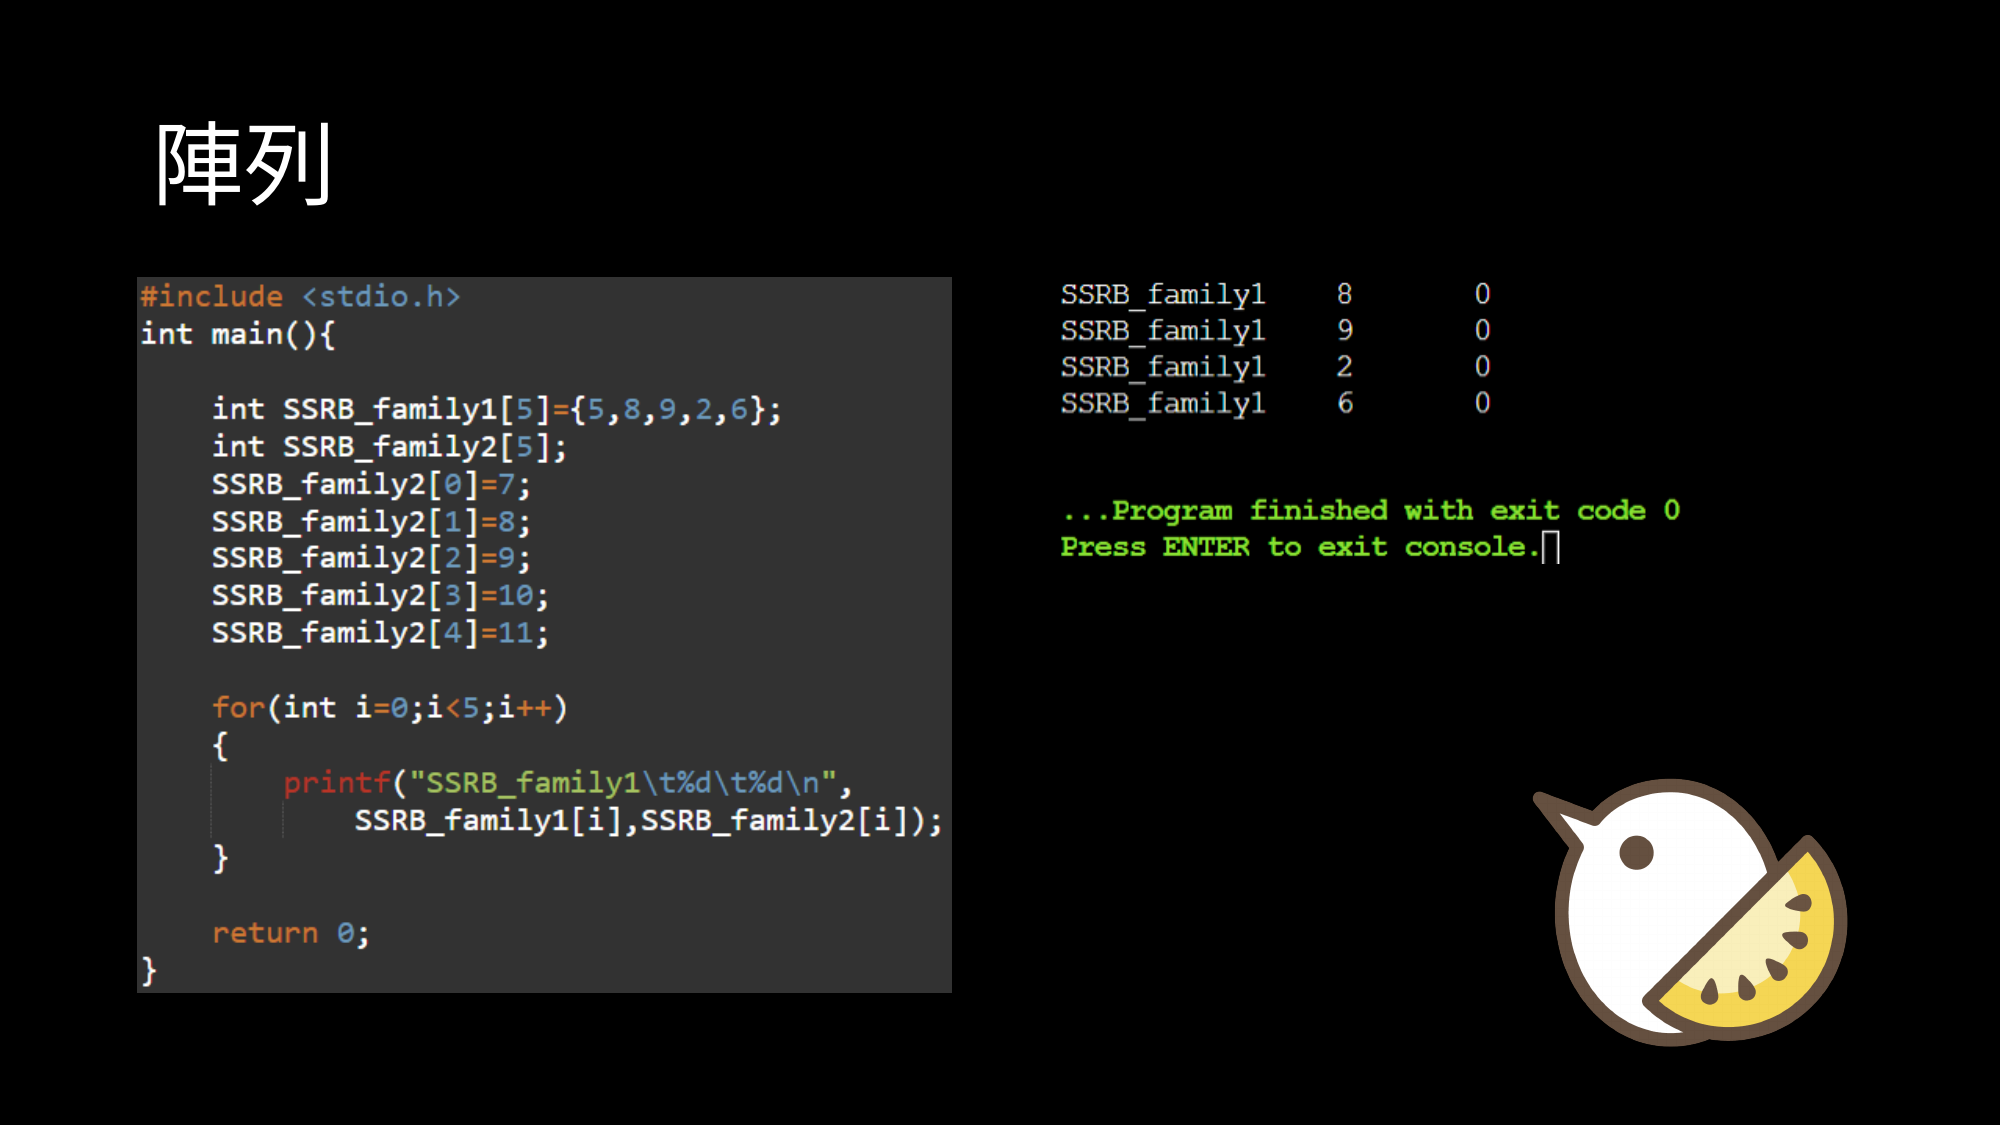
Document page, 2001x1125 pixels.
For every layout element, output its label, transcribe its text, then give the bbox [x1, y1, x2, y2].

picture [137, 277, 952, 993]
picture [1512, 761, 1863, 1066]
picture [1060, 277, 1688, 564]
title 陣列 [137, 59, 1863, 278]
